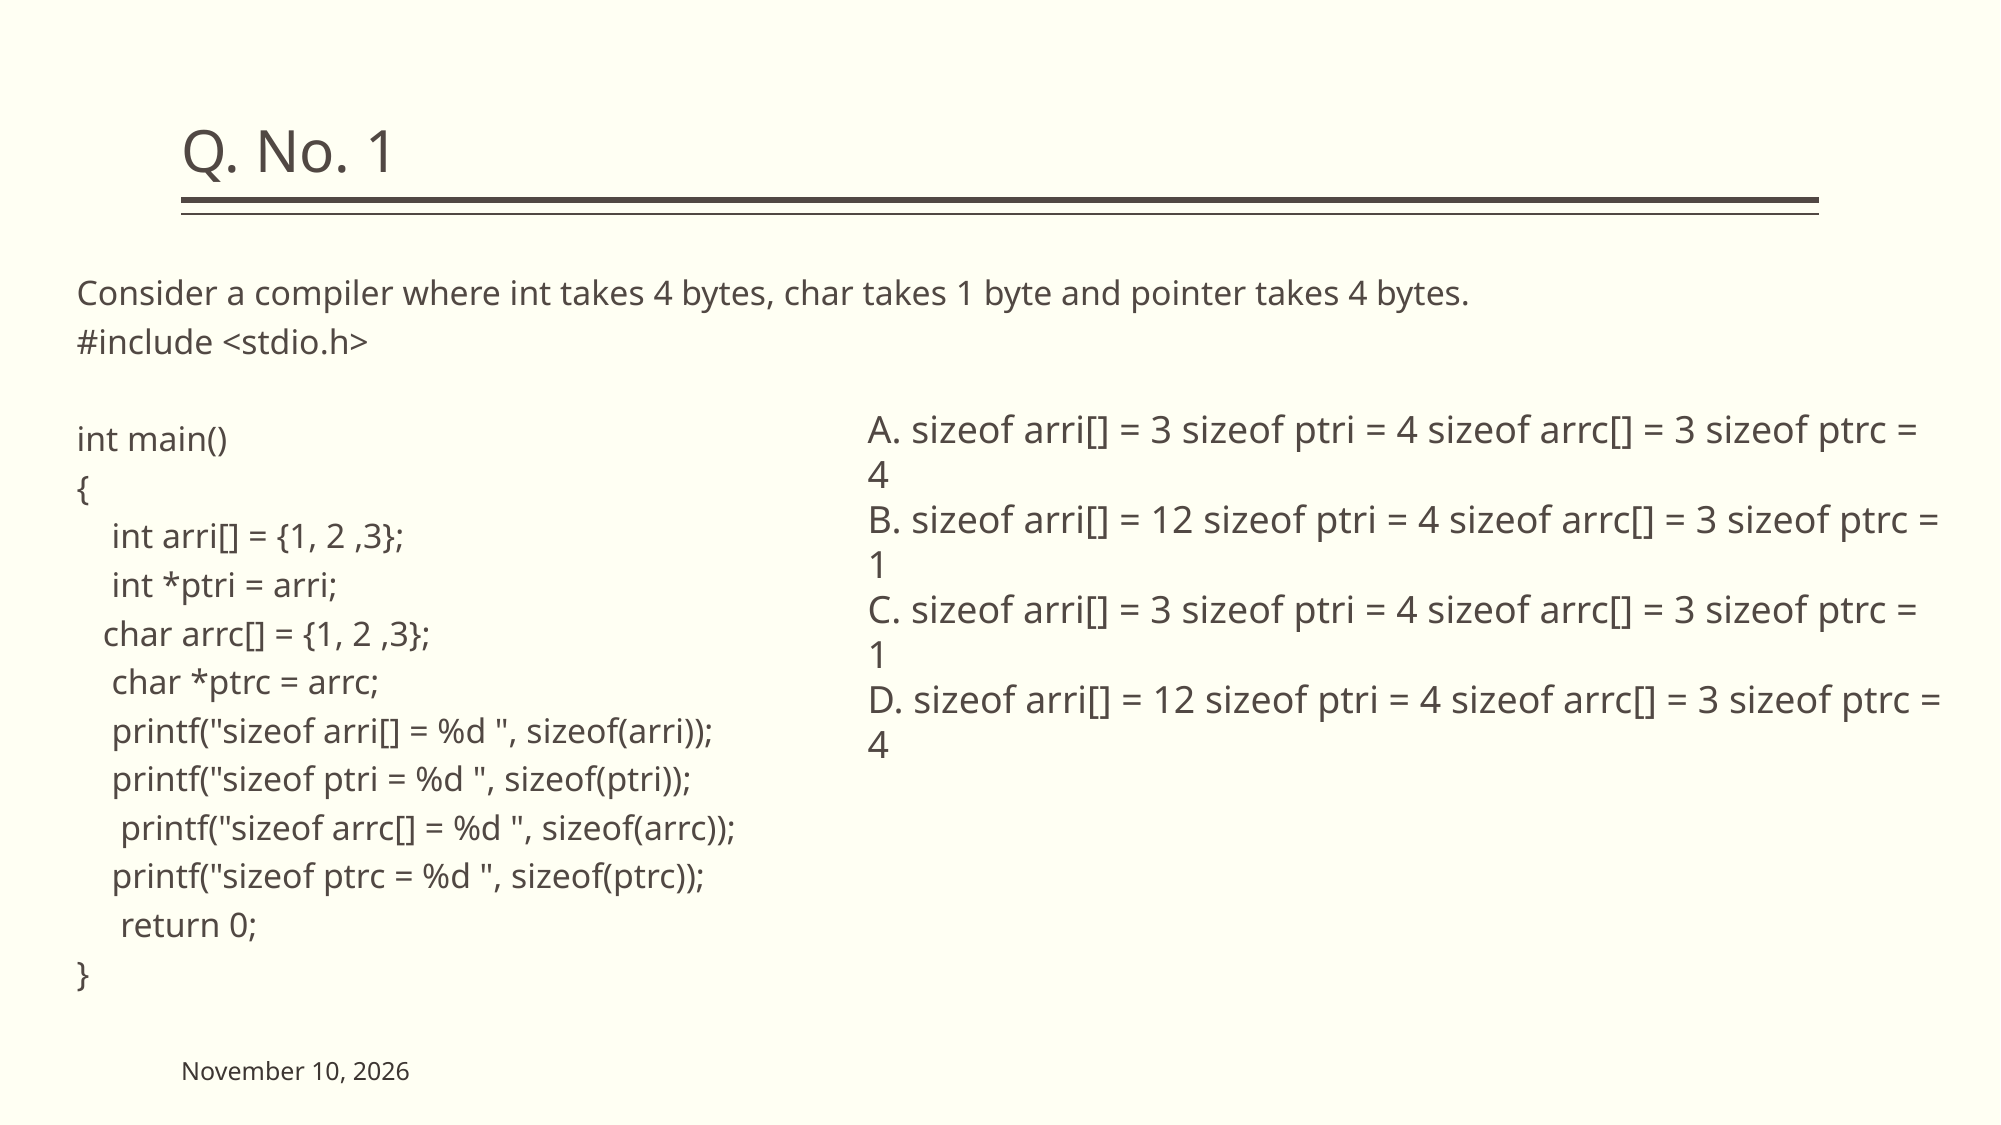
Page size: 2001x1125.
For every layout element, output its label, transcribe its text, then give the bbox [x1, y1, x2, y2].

title Q. No. 1 [181, 12, 1819, 193]
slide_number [181, 1042, 482, 1103]
list Consider a compiler where int takes 4 bytes, char takes 1 byte and pointer takes 4 bytes. #include <stdio.h> int main() { int arri[] = {1, 2 ,3}; int *ptri = arri; char arrc[] = {1, 2 ,3}; char *ptrc = arrc; printf("sizeof arri[] = %d ", sizeof(arri)); printf("sizeof ptri = %d ", sizeof(ptri)); printf("sizeof arrc[] = %d ", sizeof(arrc)); printf("sizeof ptrc = %d ", sizeof(ptrc)); return 0; } [76, 256, 1715, 1007]
text_box A. sizeof arri[] = 3 sizeof ptri = 4 sizeof arrc[] = 3 sizeof ptrc = 4 B. sizeof arri[] = 12 sizeof ptri = 4 sizeof arrc[] = 3 sizeof ptrc = 1 C. sizeof arri[] = 3 sizeof ptri = 4 sizeof arrc[] = 3 sizeof ptrc = 1 D. sizeof arri[] = 12 sizeof ptri = 4 sizeof arrc[] = 3 sizeof ptrc = 4 [852, 398, 1966, 774]
